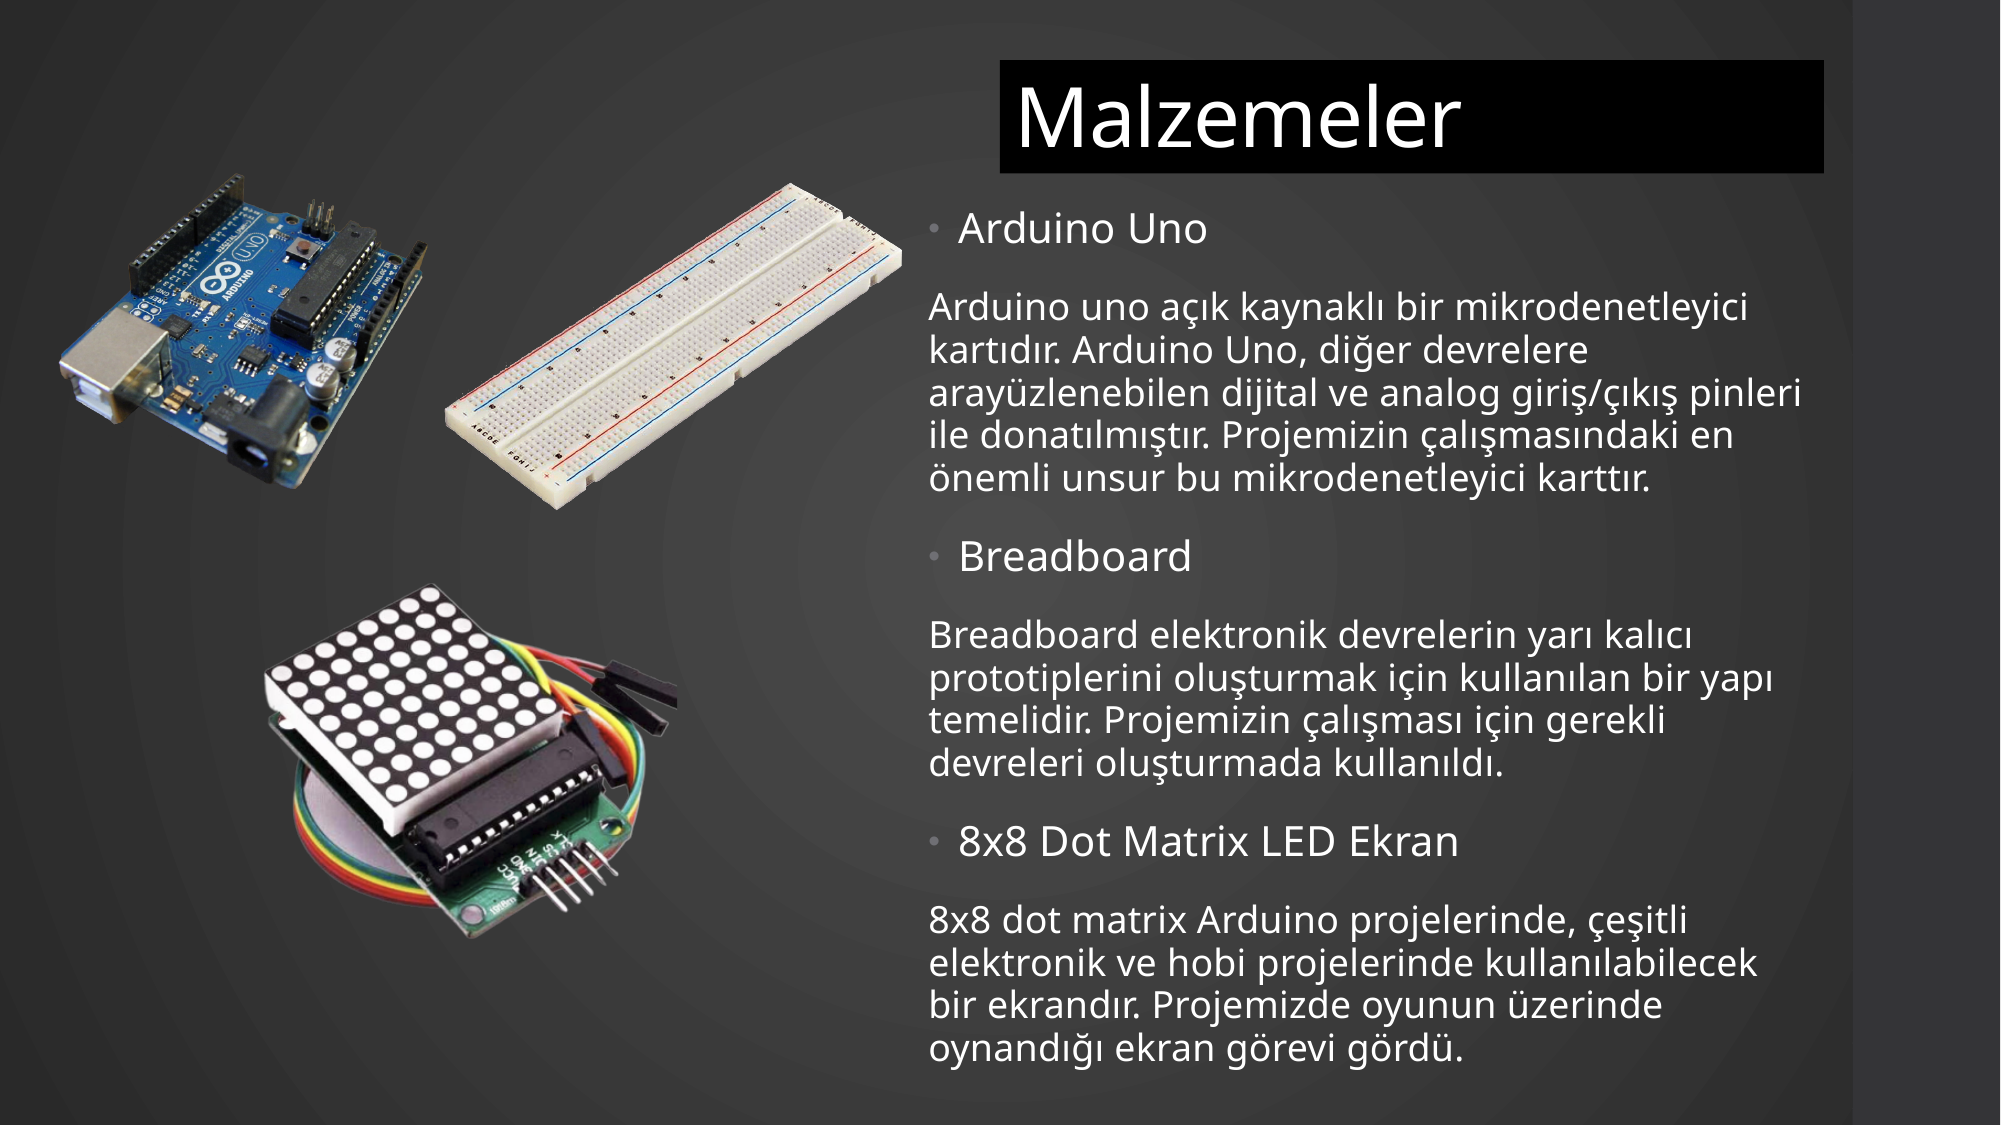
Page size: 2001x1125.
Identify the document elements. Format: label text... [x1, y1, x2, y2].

text_box [0, 0, 1854, 1125]
title Malzemeler [999, 60, 1824, 174]
picture [27, 107, 912, 1051]
list Arduino Uno Arduino uno açık kaynaklı bir mikrodenetleyici kartıdır. Arduino Uno, diğer devrelere arayüzlenebilen dijital ve analog giriş/çıkış pinleri ile donatılmıştır. Projemizin çalışmasındaki en önemli unsur bu mikrodenetleyici karttır. Breadboard Breadboard elektronik devrelerin yarı kalıcı prototiplerini oluşturmak için kullanılan bir yapı temelidir. Projemizin çalışması için gerekli devreleri oluşturmada kullanıldı. 8x8 Dot Matrix LED Ekran 8x8 dot matrix Arduino projelerinde, çeşitli elektronik ve hobi projelerinde kullanılabilecek bir ekrandır. Projemizde oyunun üzerinde oynandığı ekran görevi gördü. [913, 198, 1823, 1107]
